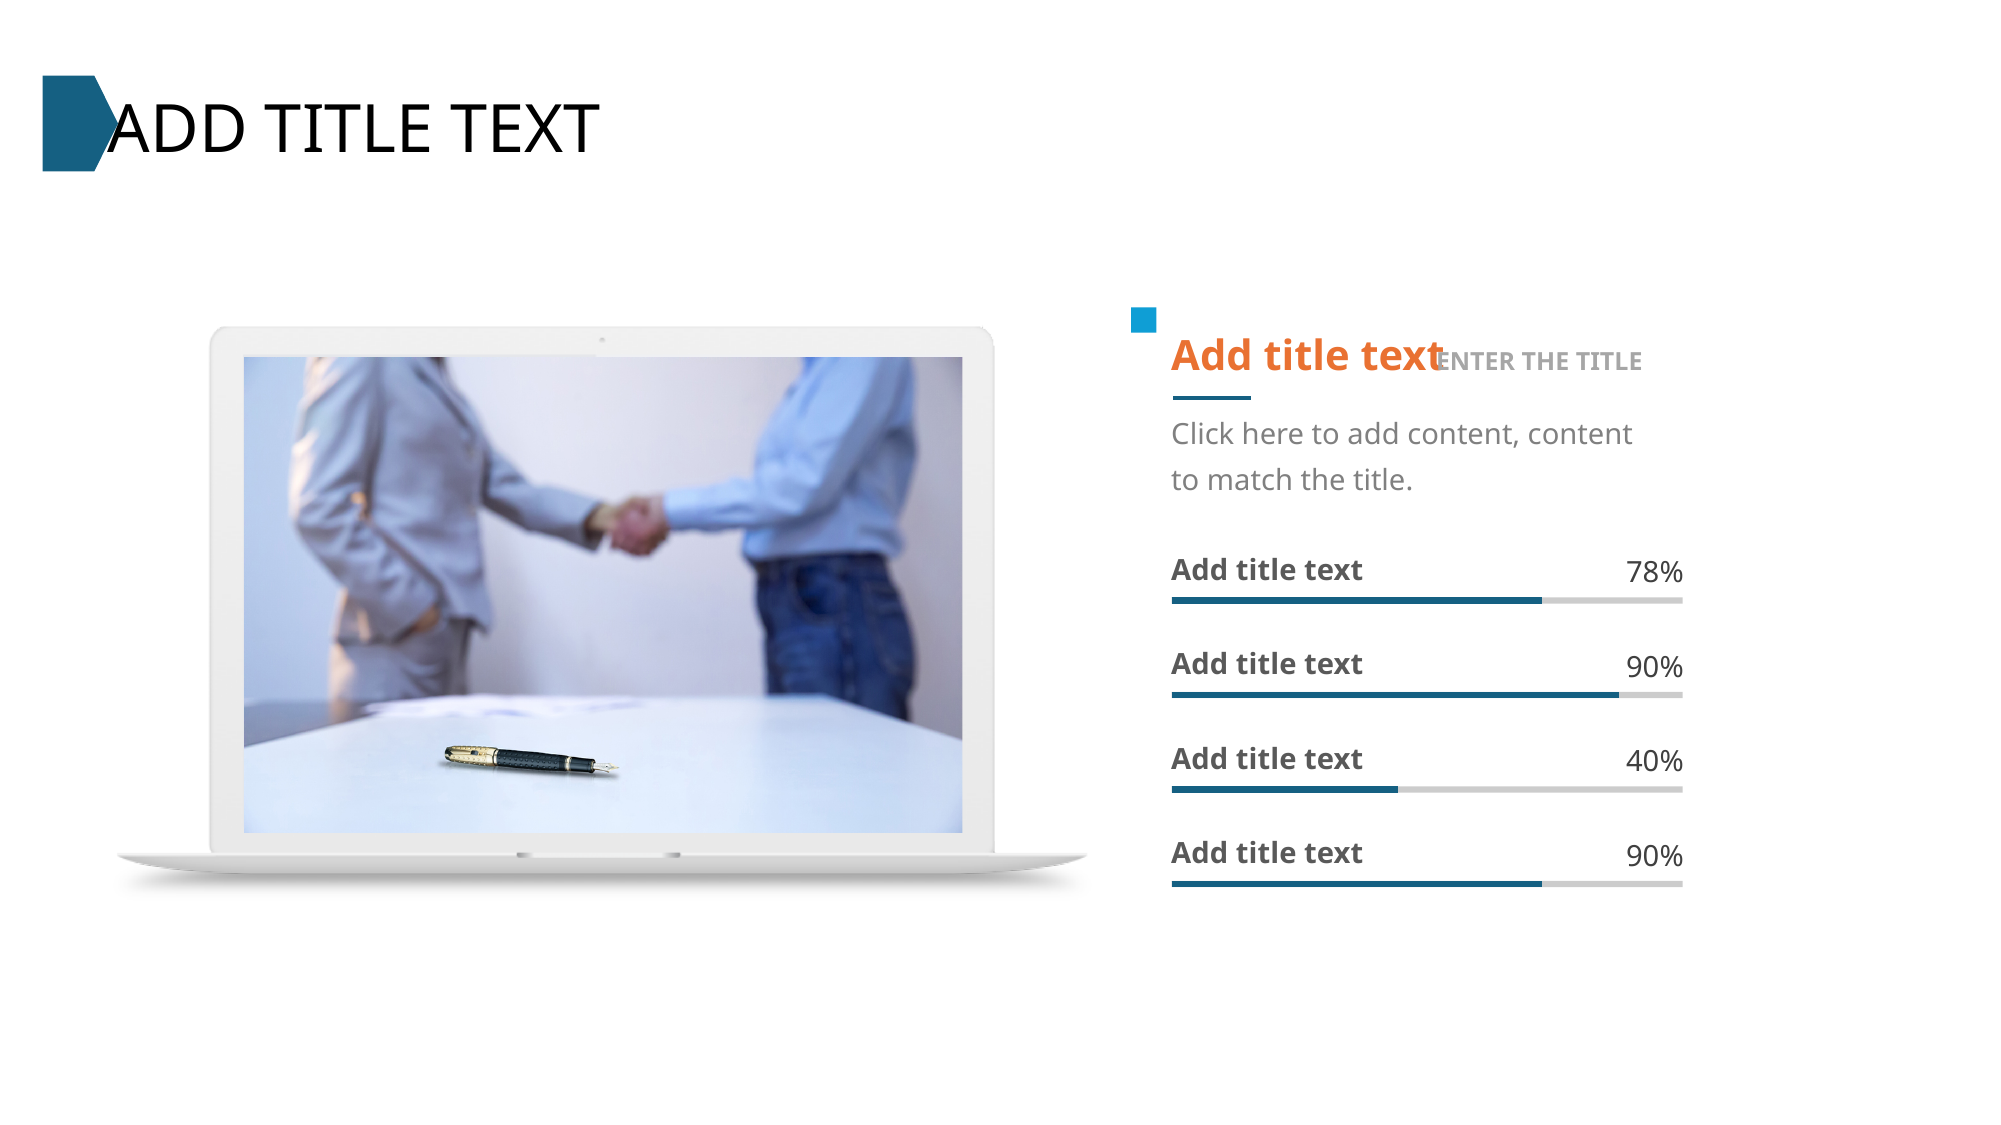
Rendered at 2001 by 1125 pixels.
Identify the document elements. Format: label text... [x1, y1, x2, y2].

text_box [89, 292, 1117, 936]
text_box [1130, 306, 1707, 502]
text_box [40, 73, 120, 174]
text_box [1156, 548, 1700, 885]
text_box ADD TITLE TEXT [96, 78, 616, 173]
